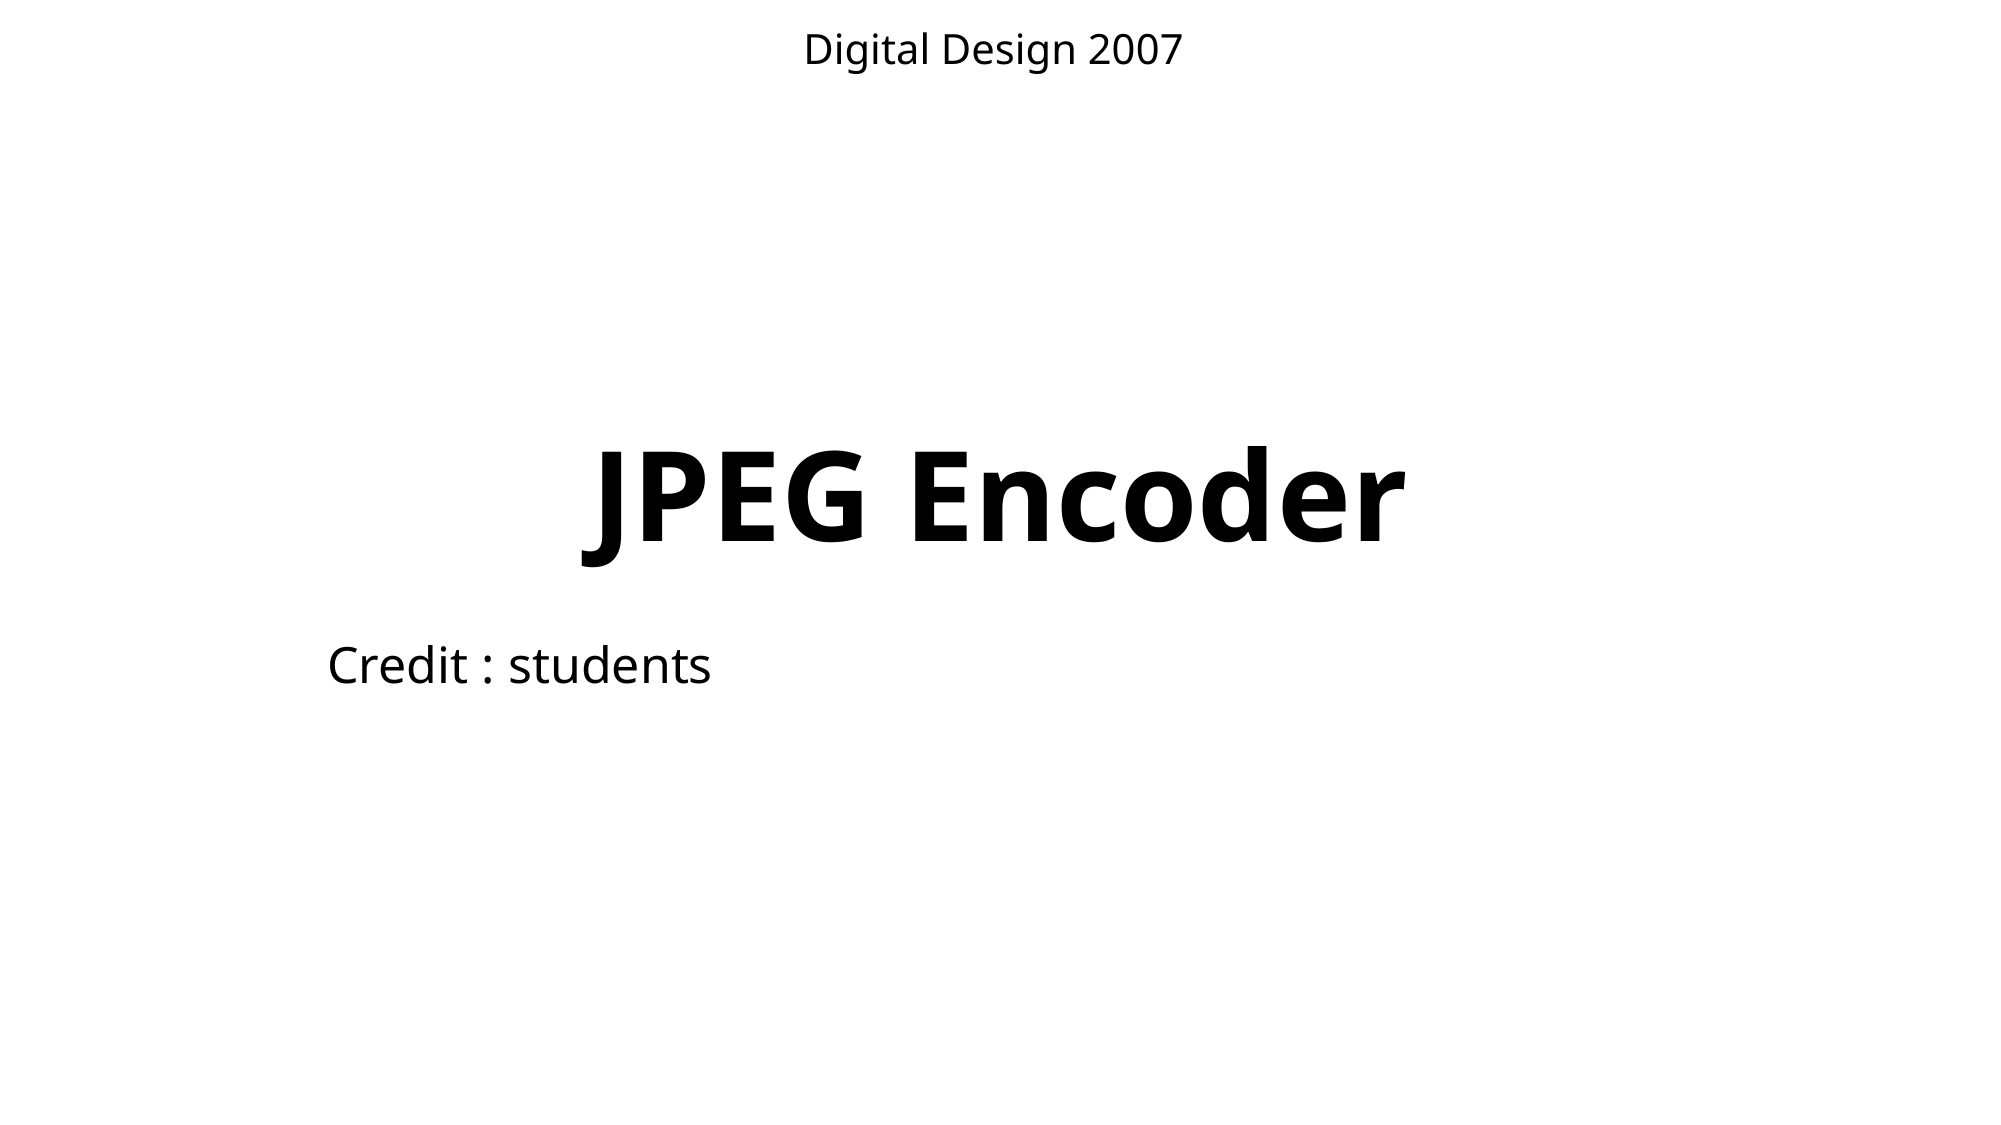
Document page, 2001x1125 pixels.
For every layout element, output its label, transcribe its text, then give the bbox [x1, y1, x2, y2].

title JPEG Encoder [249, 184, 1750, 576]
text_box Digital Design 2007 [300, 24, 1688, 100]
subtitle Credit : students [312, 637, 1700, 888]
